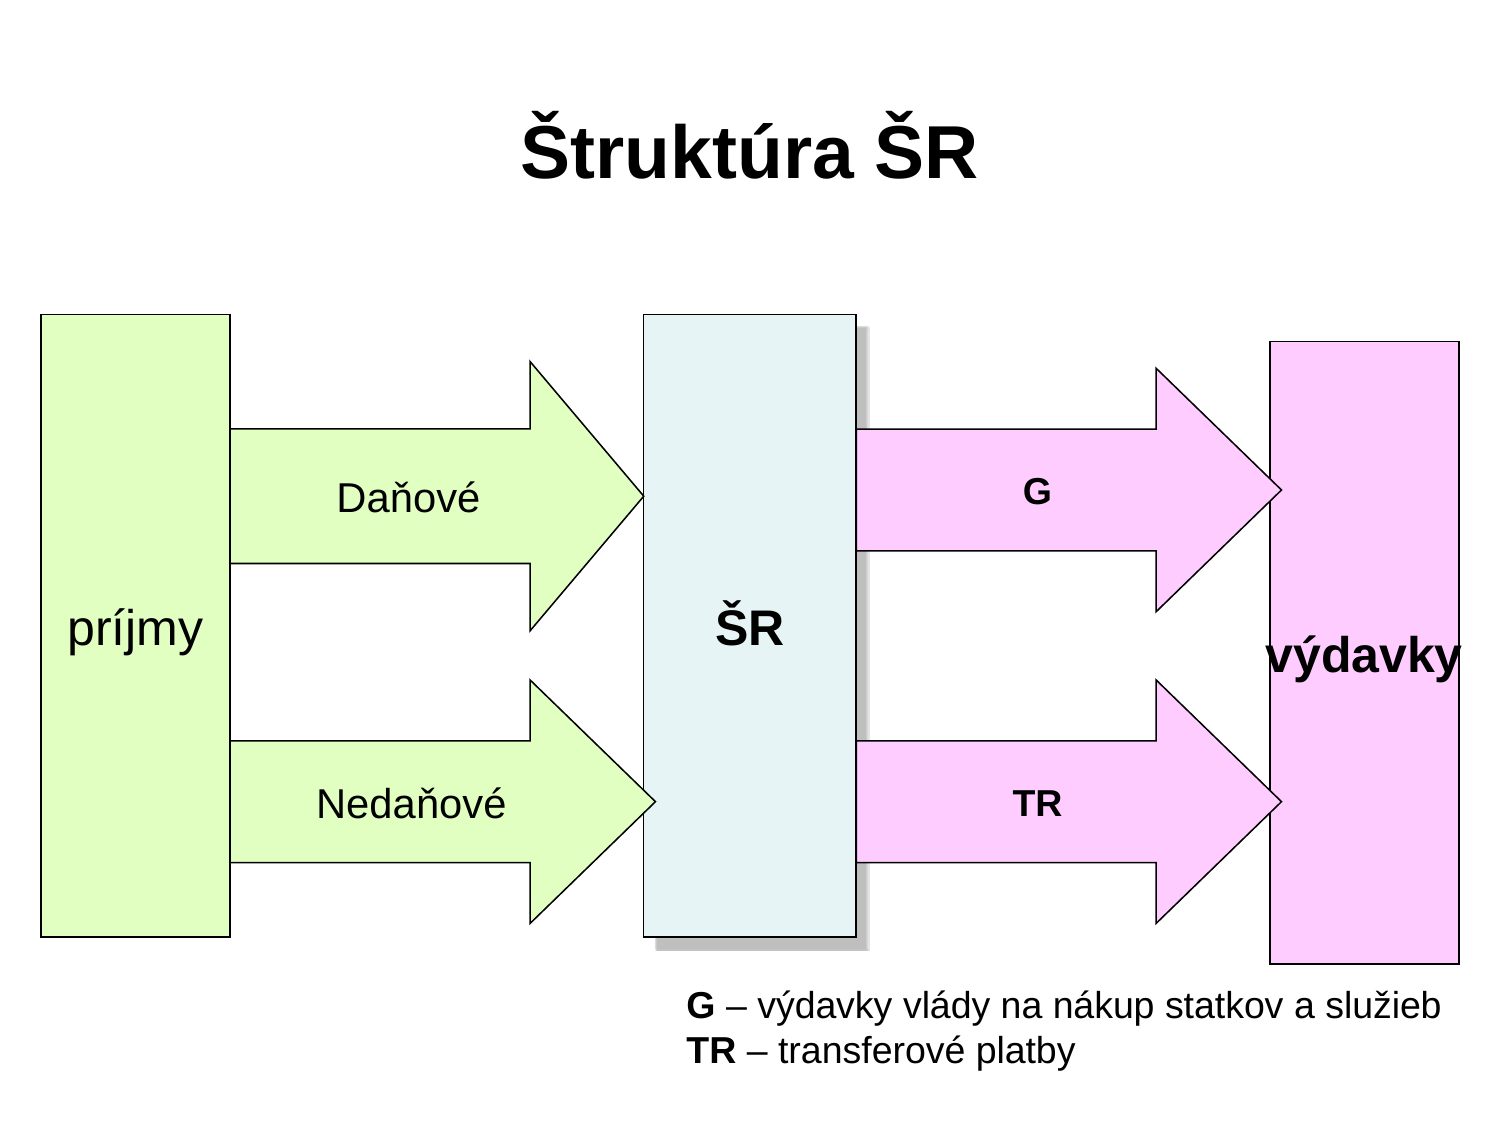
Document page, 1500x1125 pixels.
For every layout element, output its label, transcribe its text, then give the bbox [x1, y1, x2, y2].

title Štruktúra ŠR [74, 54, 1426, 243]
text_box G – výdavky vlády na nákup statkov a služieb TR – transferové platby [671, 973, 1457, 1124]
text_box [40, 314, 1460, 965]
